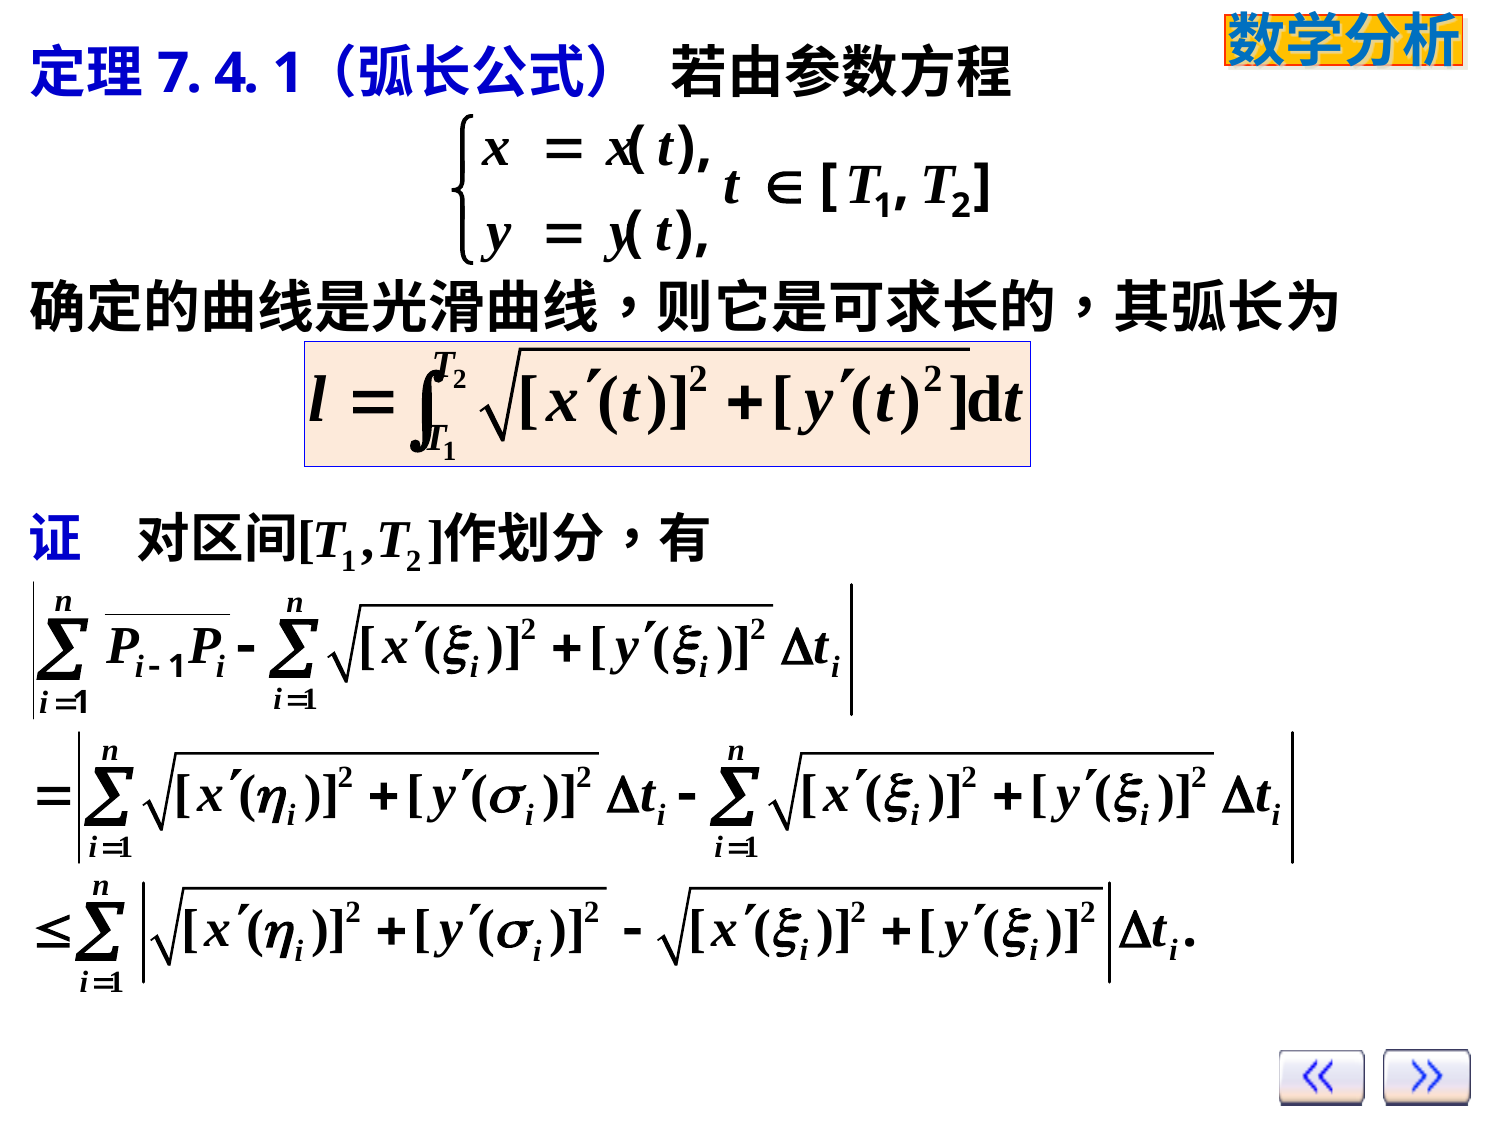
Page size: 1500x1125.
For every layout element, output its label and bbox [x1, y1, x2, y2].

picture [1383, 1049, 1471, 1106]
text_box [304, 341, 1031, 467]
text_box [28, 503, 990, 727]
picture [1279, 1050, 1365, 1106]
text_box [29, 727, 1404, 1021]
text_box [29, 34, 1412, 355]
text_box [0, 0, 1500, 75]
